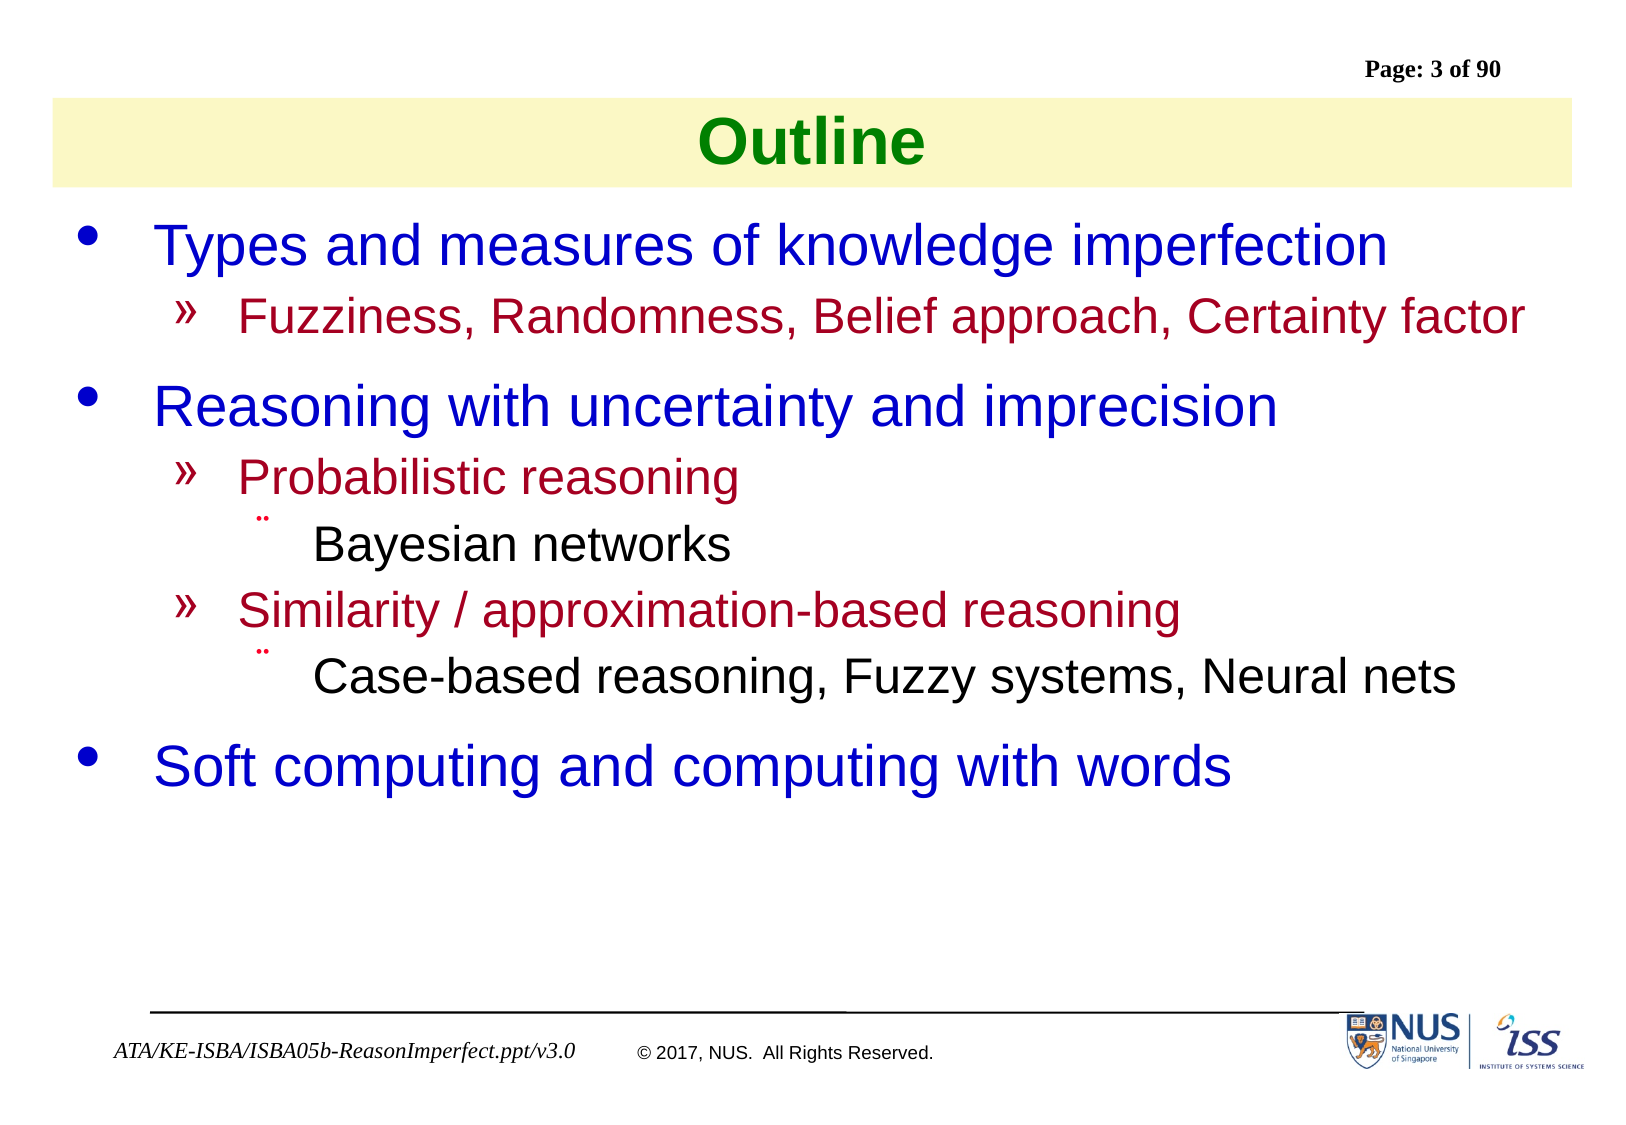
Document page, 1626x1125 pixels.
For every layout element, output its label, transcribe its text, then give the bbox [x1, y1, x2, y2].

title Outline [52, 97, 1573, 188]
list Types and measures of knowledge imperfection Fuzziness, Randomness, Belief approach, Certainty factor Reasoning with uncertainty and imprecision Probabilistic reasoning Bayesian networks Similarity / approximation-based reasoning Case-based reasoning, Fuzzy systems, Neural nets Soft computing and computing with words [62, 199, 1576, 988]
picture [1339, 1013, 1585, 1069]
